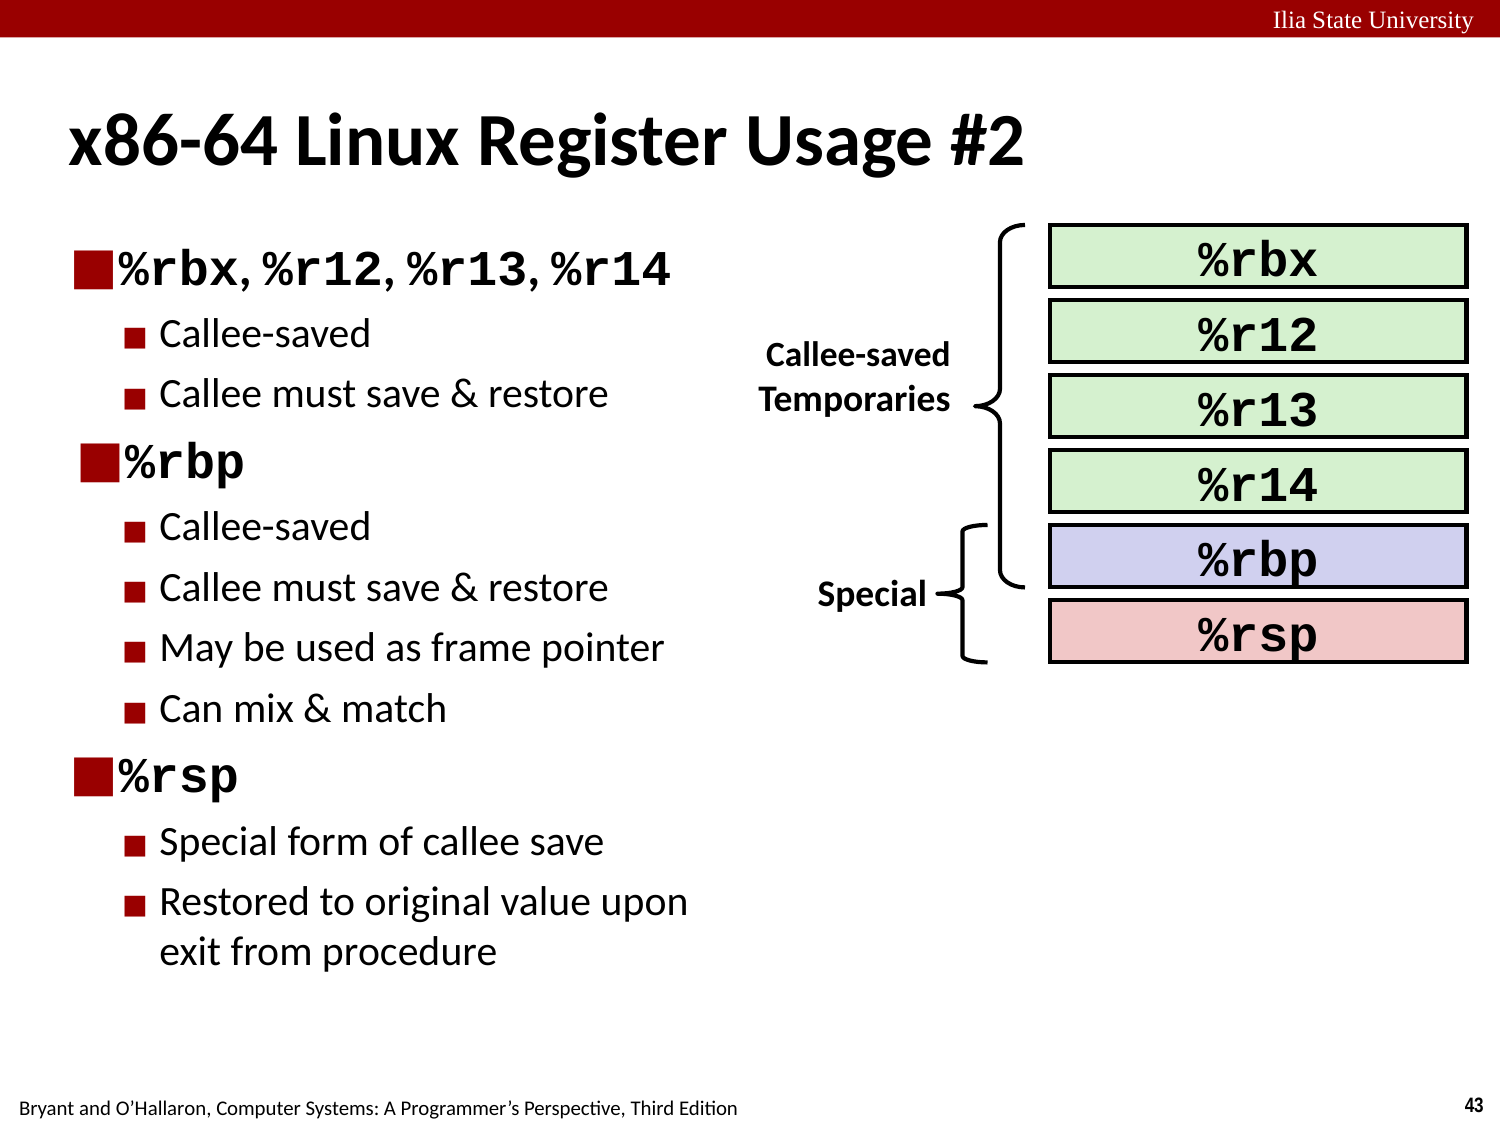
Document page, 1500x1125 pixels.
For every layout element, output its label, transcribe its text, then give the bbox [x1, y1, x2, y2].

text_box [975, 224, 1026, 588]
text_box %rsp [1049, 599, 1467, 663]
text_box %rbx [1049, 224, 1467, 288]
text_box %r13 [1049, 374, 1467, 438]
text_box %r12 [1049, 299, 1467, 363]
title x86-64 Linux Register Usage #2 [62, 41, 1050, 230]
text_box Ilia State University [1272, 3, 1500, 33]
text_box %r14 [1049, 449, 1467, 513]
text_box %rbp [1049, 524, 1467, 588]
list %rbx, %r12, %r13, %r14 Callee-saved Callee must save & restore %rbp Callee-saved Callee must save & restore May be used as frame pointer Can mix & match %rsp Special form of callee save Restored to original value upon exit from procedure [62, 229, 730, 950]
text_box [937, 524, 988, 663]
text_box Callee-saved Temporaries [749, 324, 957, 425]
text_box Special [809, 562, 934, 620]
text_box [0, 0, 1500, 38]
